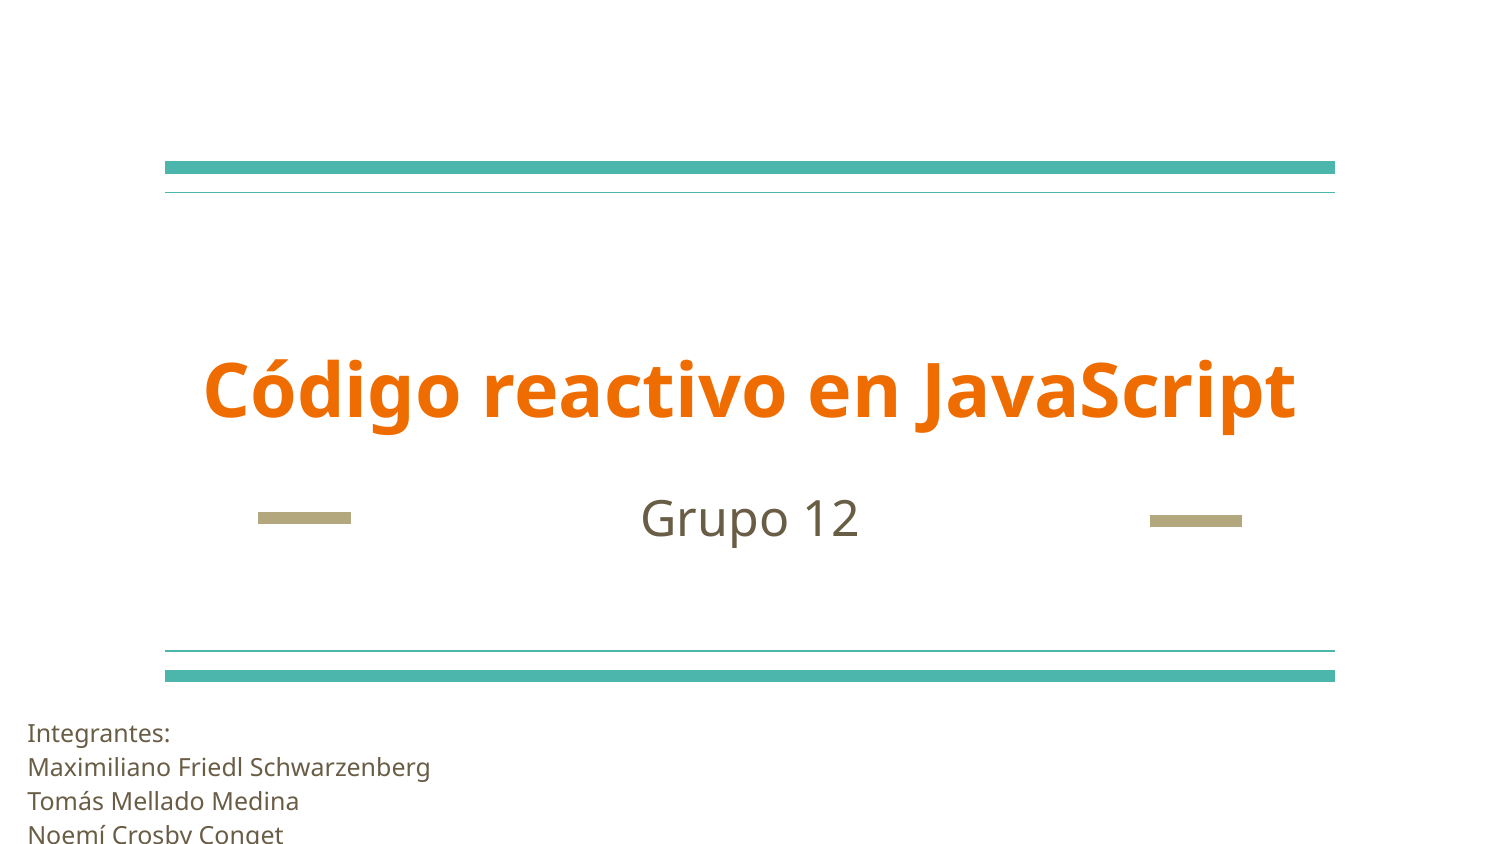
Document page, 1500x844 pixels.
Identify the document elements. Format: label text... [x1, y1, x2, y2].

subtitle Integrantes: Maximiliano Friedl Schwarzenberg Tomás Mellado Medina Noemí Crosby Conget [12, 701, 1410, 844]
title Código reactivo en JavaScript [164, 287, 1336, 456]
subtitle Grupo 12 [350, 467, 1150, 598]
